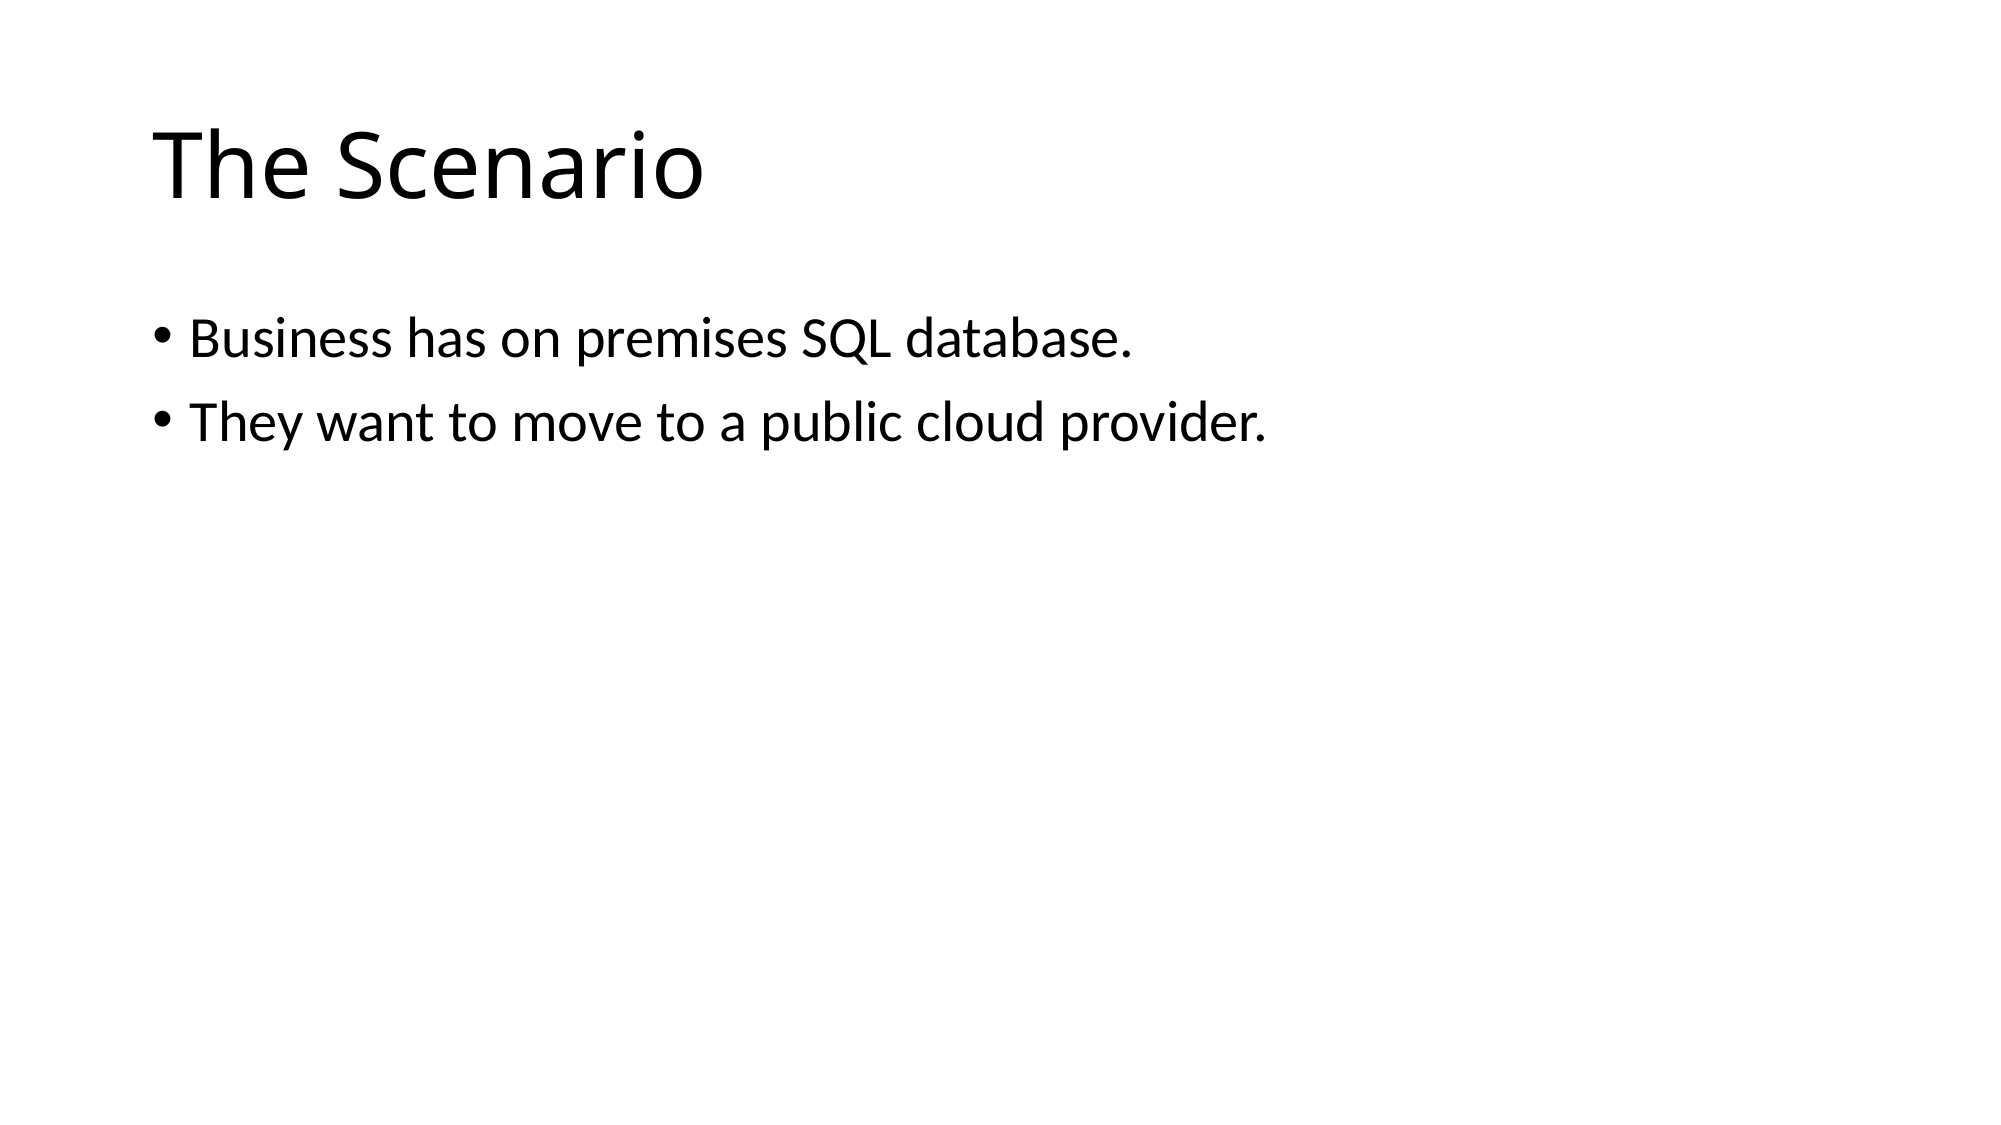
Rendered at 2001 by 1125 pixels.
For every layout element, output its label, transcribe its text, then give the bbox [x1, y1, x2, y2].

title The Scenario [137, 59, 1863, 278]
list Business has on premises SQL database. They want to move to a public cloud provider. [137, 299, 1863, 1014]
